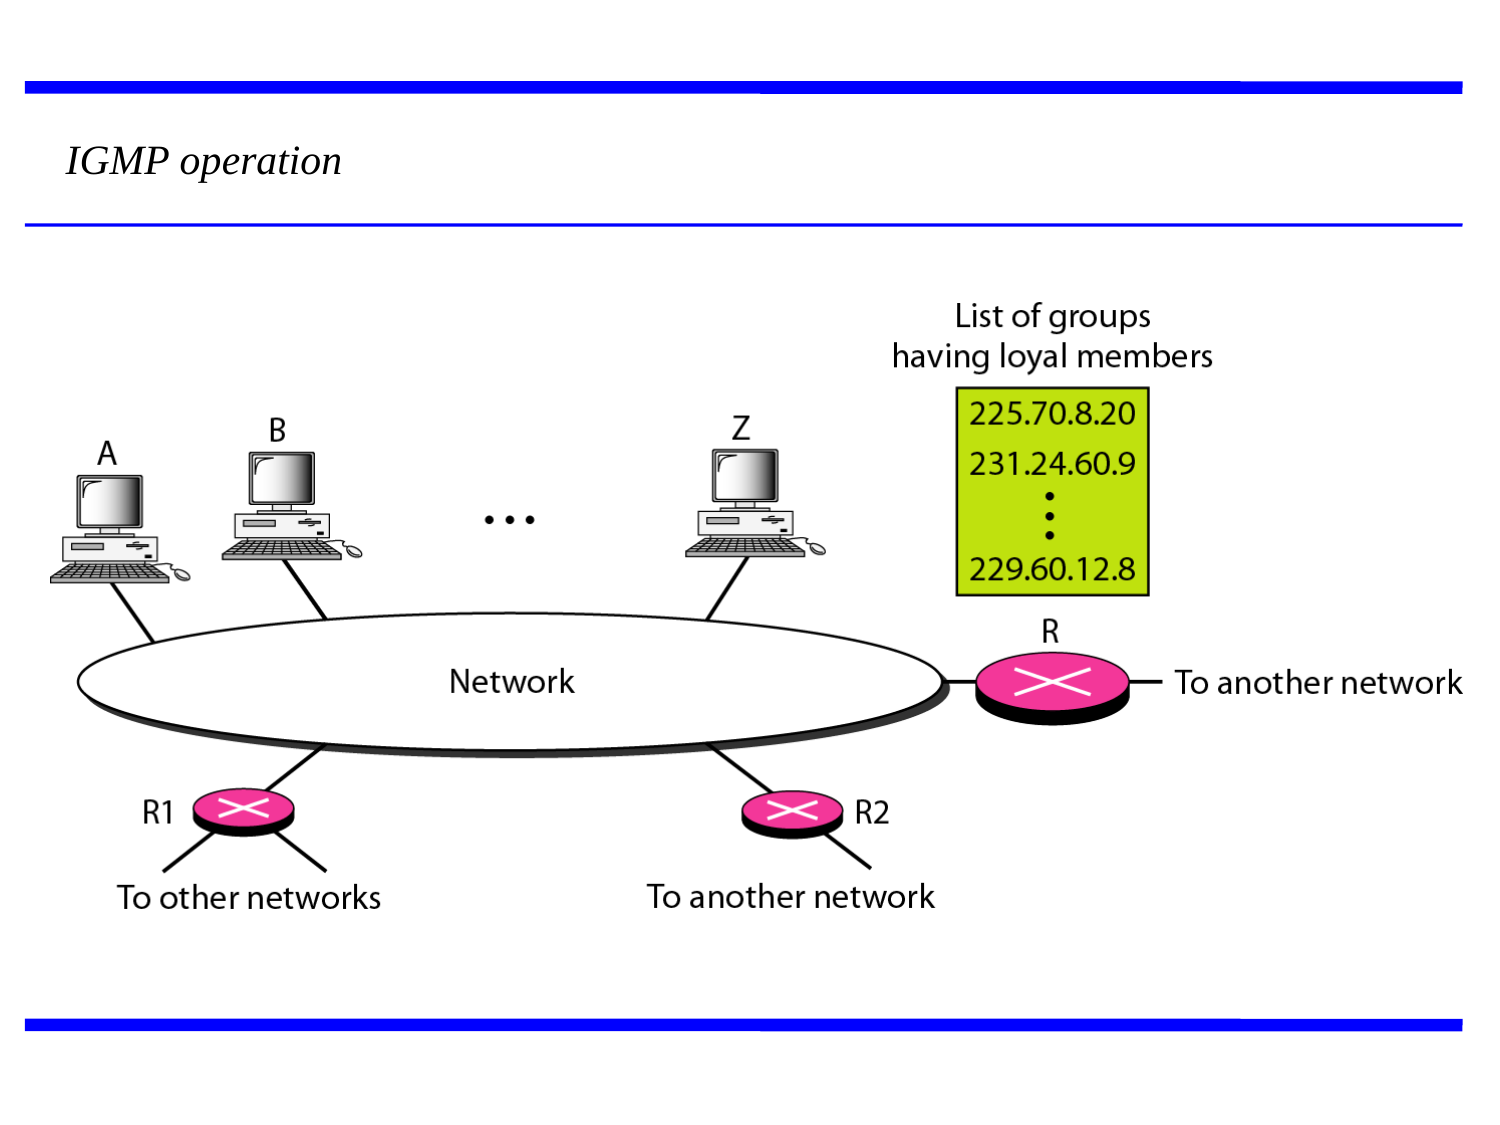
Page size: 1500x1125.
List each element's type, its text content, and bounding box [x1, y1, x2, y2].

text_box IGMP operation [50, 125, 358, 190]
picture [49, 298, 1463, 920]
